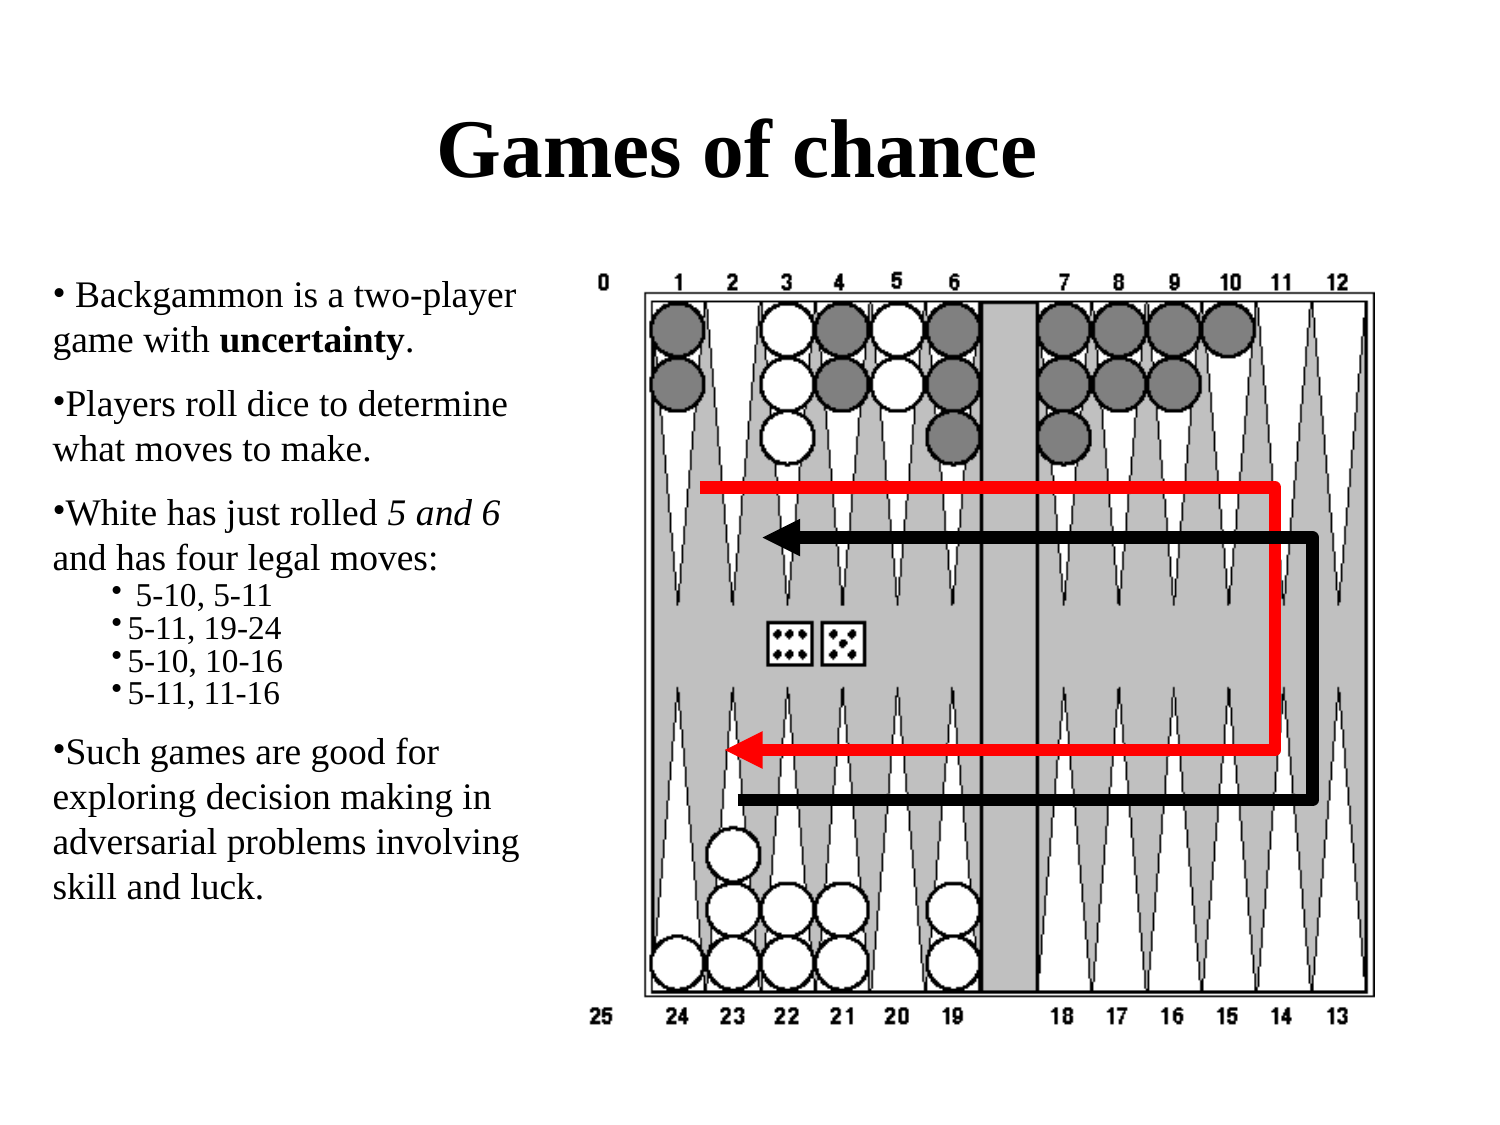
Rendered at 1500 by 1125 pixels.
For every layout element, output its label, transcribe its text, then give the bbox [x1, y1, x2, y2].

text_box Backgammon is a two-player game with uncertainty. Players roll dice to determine what moves to make. White has just rolled 5 and 6 and has four legal moves: 5-10, 5-11 5-11, 19-24 5-10, 10-16 5-11, 11-16 Such games are good for exploring decision making in adversarial problems involving skill and luck. [37, 262, 575, 915]
picture [587, 262, 1376, 1029]
title Games of chance [99, 50, 1375, 238]
